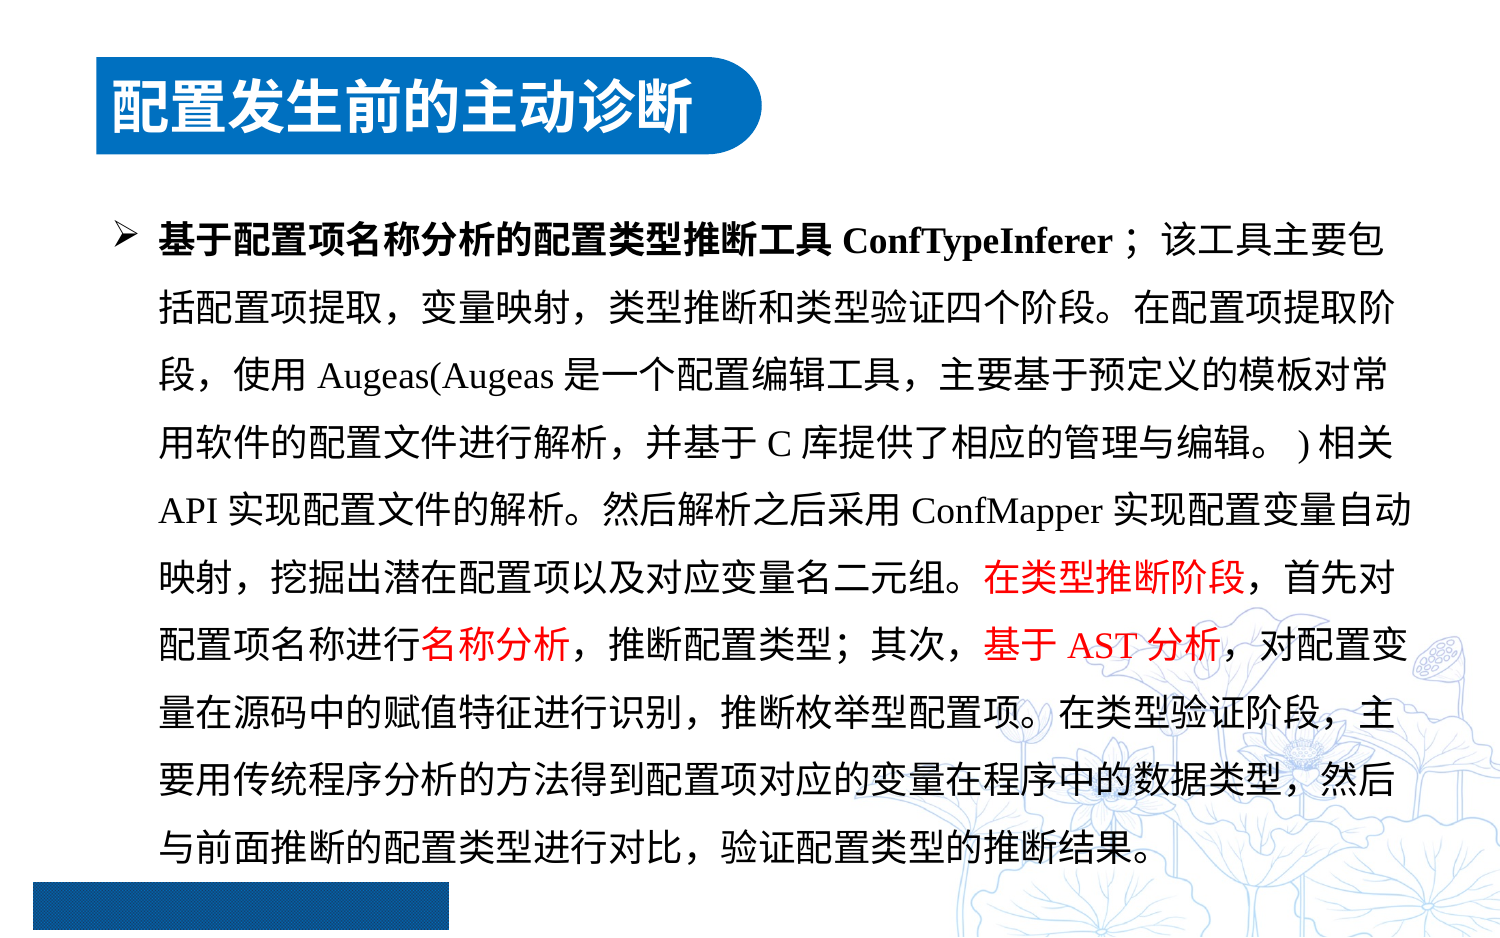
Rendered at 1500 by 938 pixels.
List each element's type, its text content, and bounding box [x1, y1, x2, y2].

text_box 基于配置项名称分析的配置类型推断工具ConfTypeInferer；该工具主要包括配置项提取，变量映射，类型推断和类型验证四个阶段。在配置项提取阶段，使用Augeas(Augeas是一个配置编辑工具，主要基于预定义的模板对常用软件的配置文件进行解析，并基于C库提供了相应的管理与编辑。)相关API实现配置文件的解析。然后解析之后采用ConfMapper实现配置变量自动映射，挖掘出潜在配置项以及对应变量名二元组。在类型推断阶段，首先对配置项名称进行名称分析，推断配置类型；其次，基于AST分析，对配置变量在源码中的赋值特征进行识别，推断枚举型配置项。在类型验证阶段，主要用传统程序分析的方法得到配置项对应的变量在程序中的数据类型，然后与前面推断的配置类型进行对比，验证配置类型的推断结果。 [96, 186, 1436, 938]
picture [0, 0, 1500, 937]
text_box 配置发生前的主动诊断 [96, 57, 762, 155]
